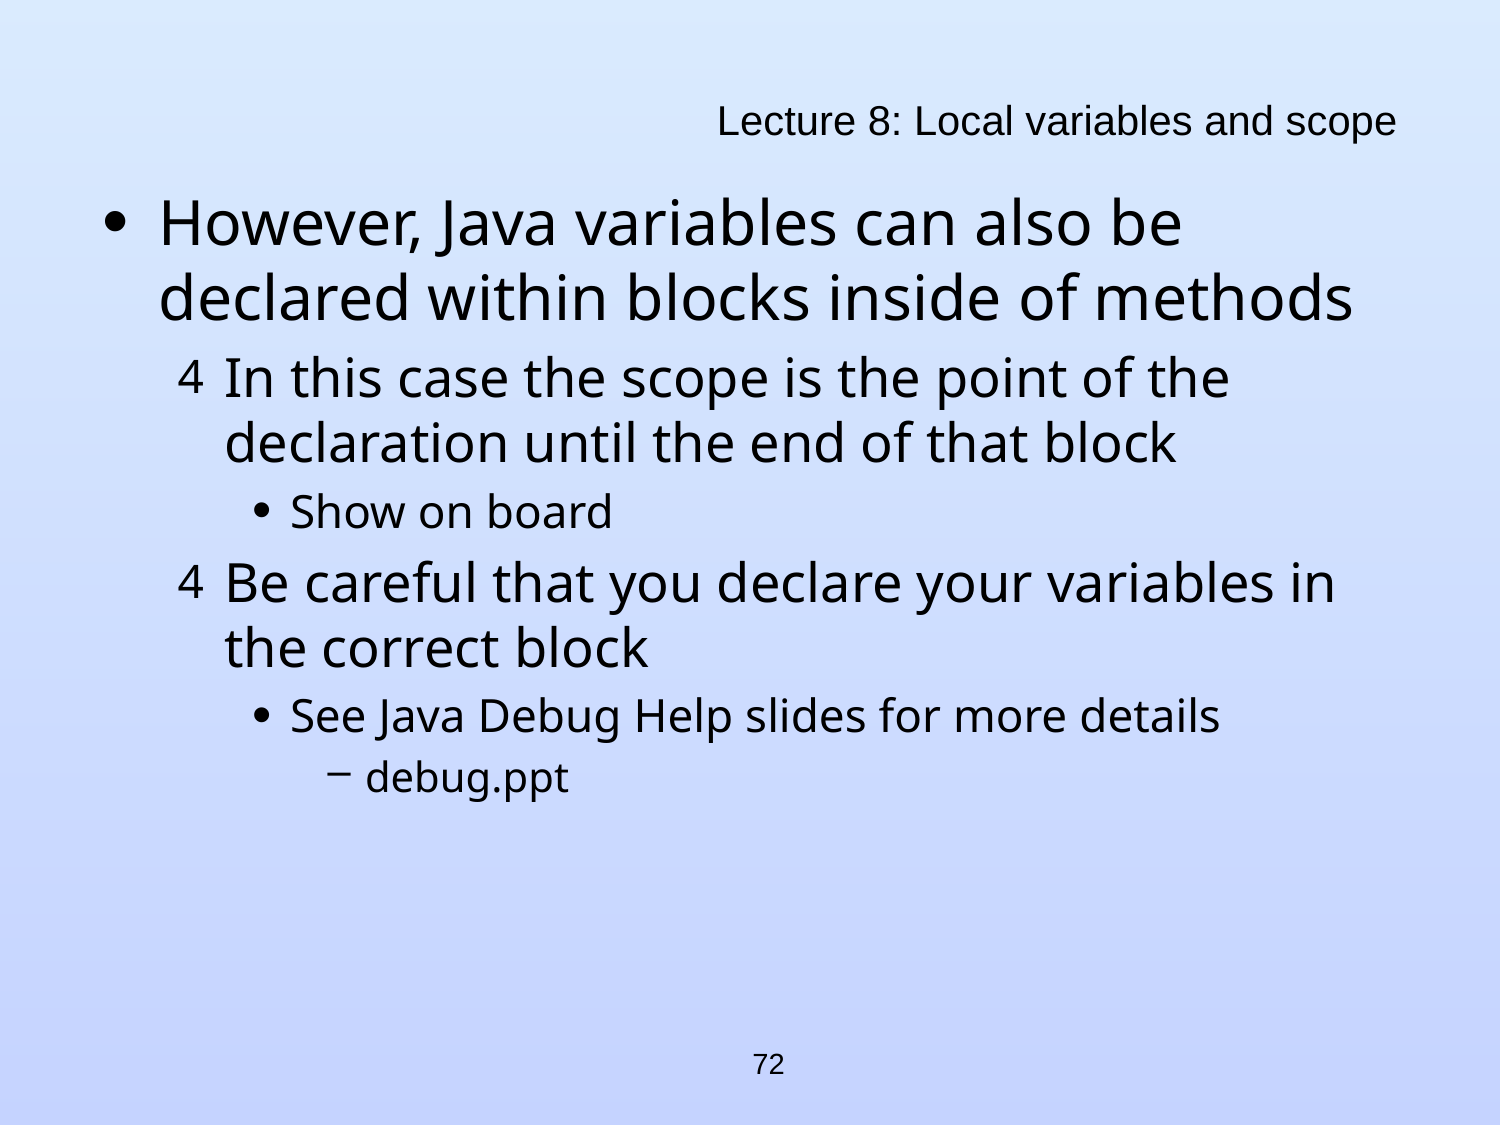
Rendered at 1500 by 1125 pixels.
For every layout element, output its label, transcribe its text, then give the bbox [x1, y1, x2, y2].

slide_number 72 [612, 1024, 926, 1101]
list However, Java variables can also be declared within blocks inside of methods In this case the scope is the point of the declaration until the end of that block Show on board Be careful that you declare your variables in the correct block See Java Debug Help slides for more details debug.ppt [87, 174, 1413, 1000]
title Lecture 8: Local variables and scope [87, 99, 1413, 150]
